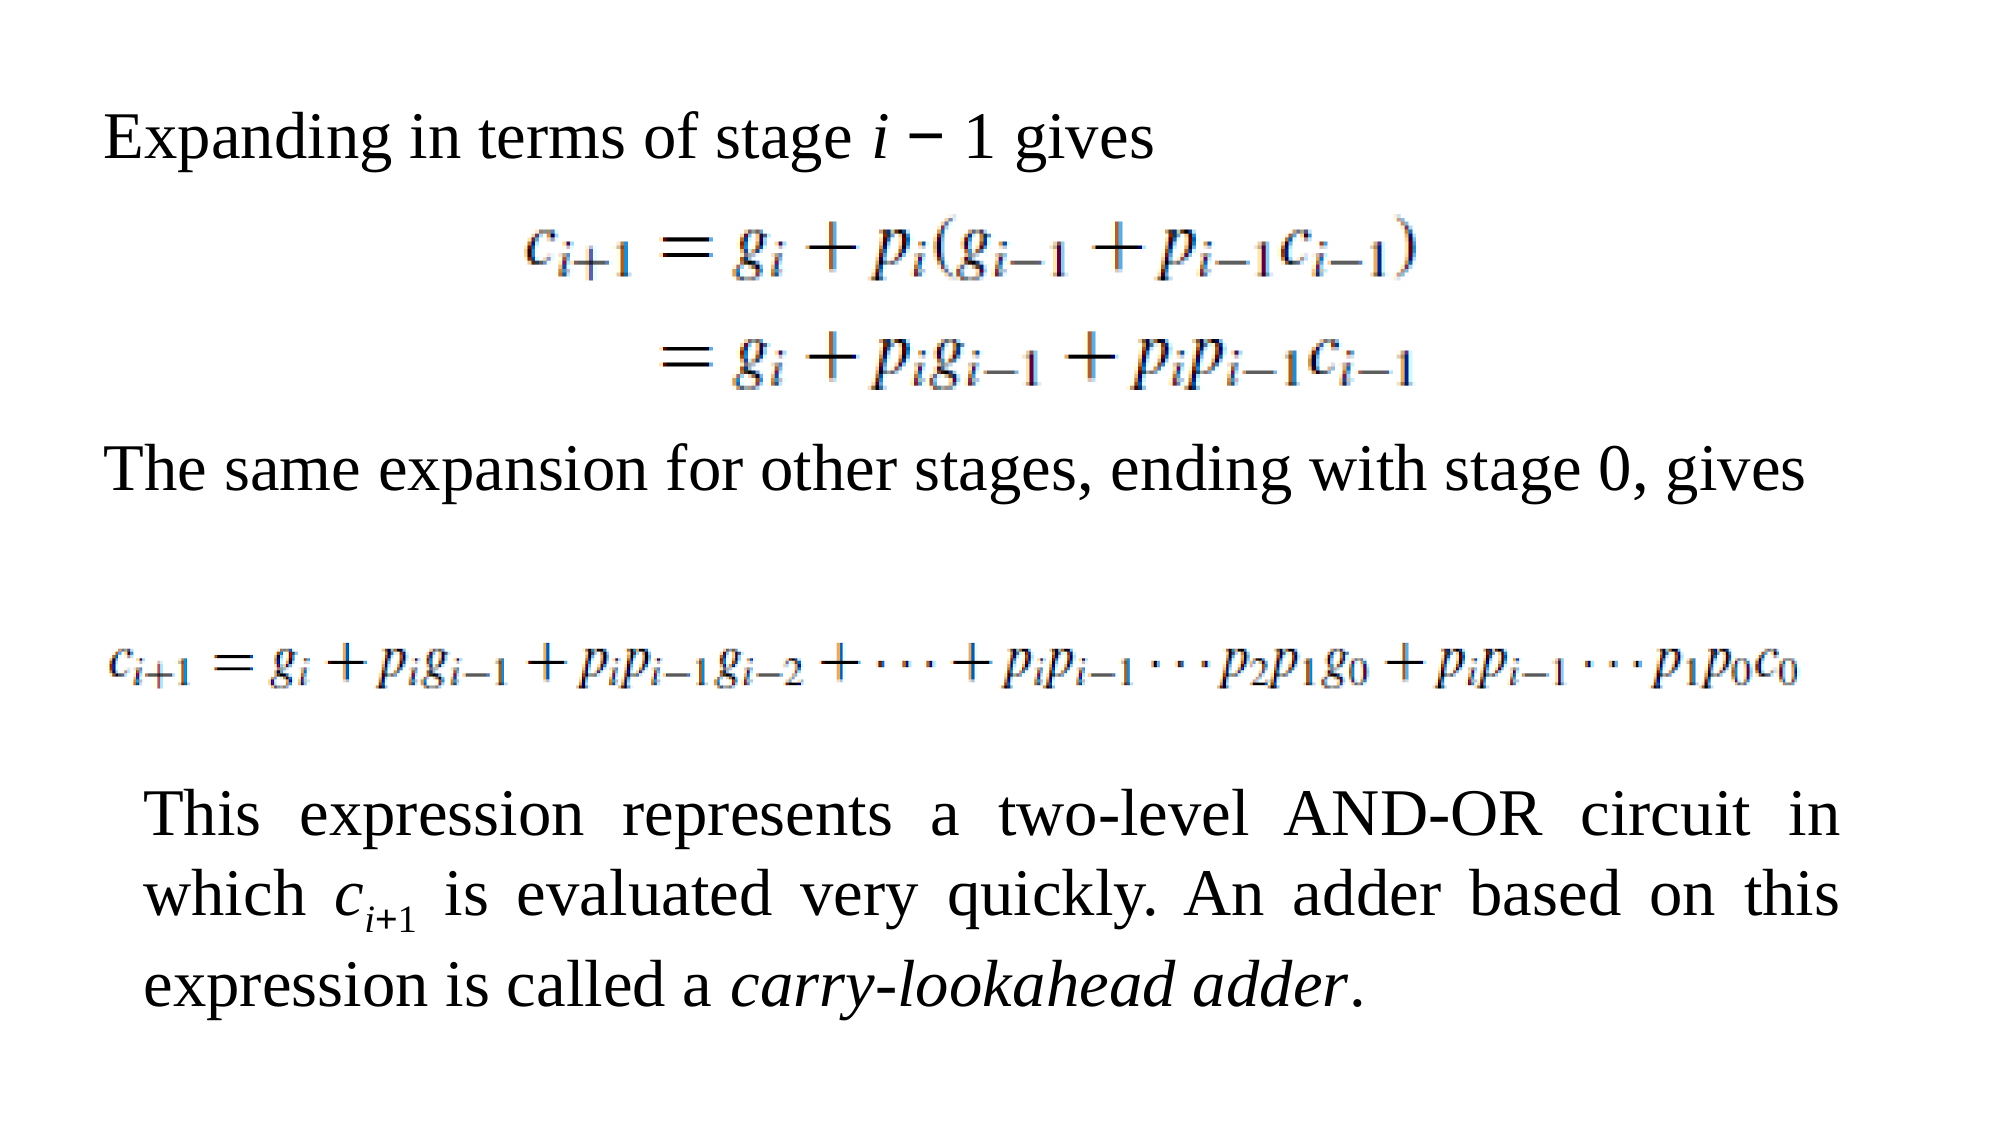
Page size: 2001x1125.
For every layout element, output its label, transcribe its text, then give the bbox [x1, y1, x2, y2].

text_box This expression represents a two-level AND-OR circuit in which ci+1 is evaluated very quickly. An adder based on this expression is called a carry-lookahead adder. [128, 761, 1859, 1028]
picture [88, 629, 1824, 722]
text_box The same expansion for other stages, ending with stage 0, gives [88, 416, 1908, 512]
text_box Expanding in terms of stage i − 1 gives [88, 84, 1313, 180]
picture [508, 202, 1444, 417]
